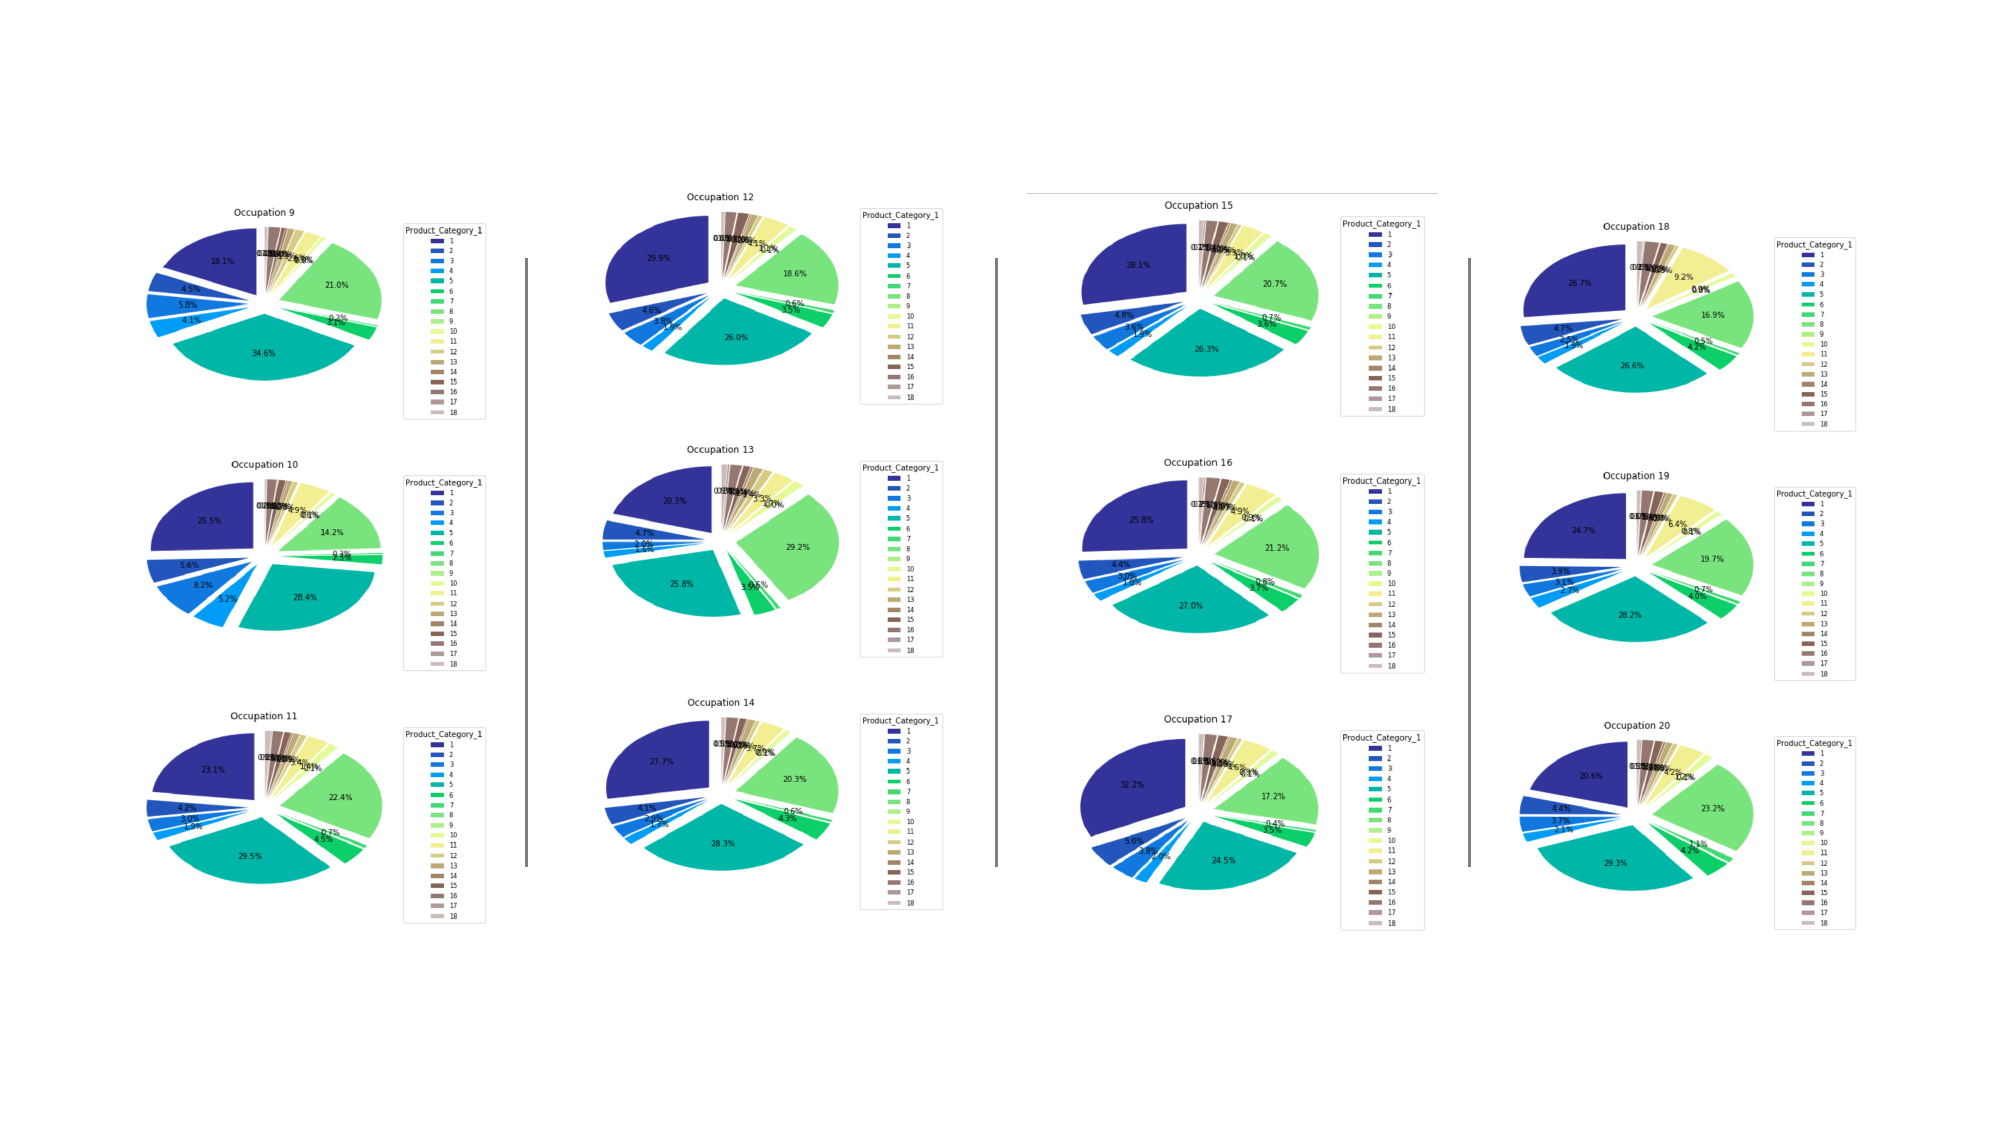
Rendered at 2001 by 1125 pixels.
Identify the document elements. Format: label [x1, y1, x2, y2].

picture [97, 184, 502, 940]
picture [1027, 193, 1438, 949]
picture [1487, 193, 1879, 949]
picture [559, 184, 962, 940]
